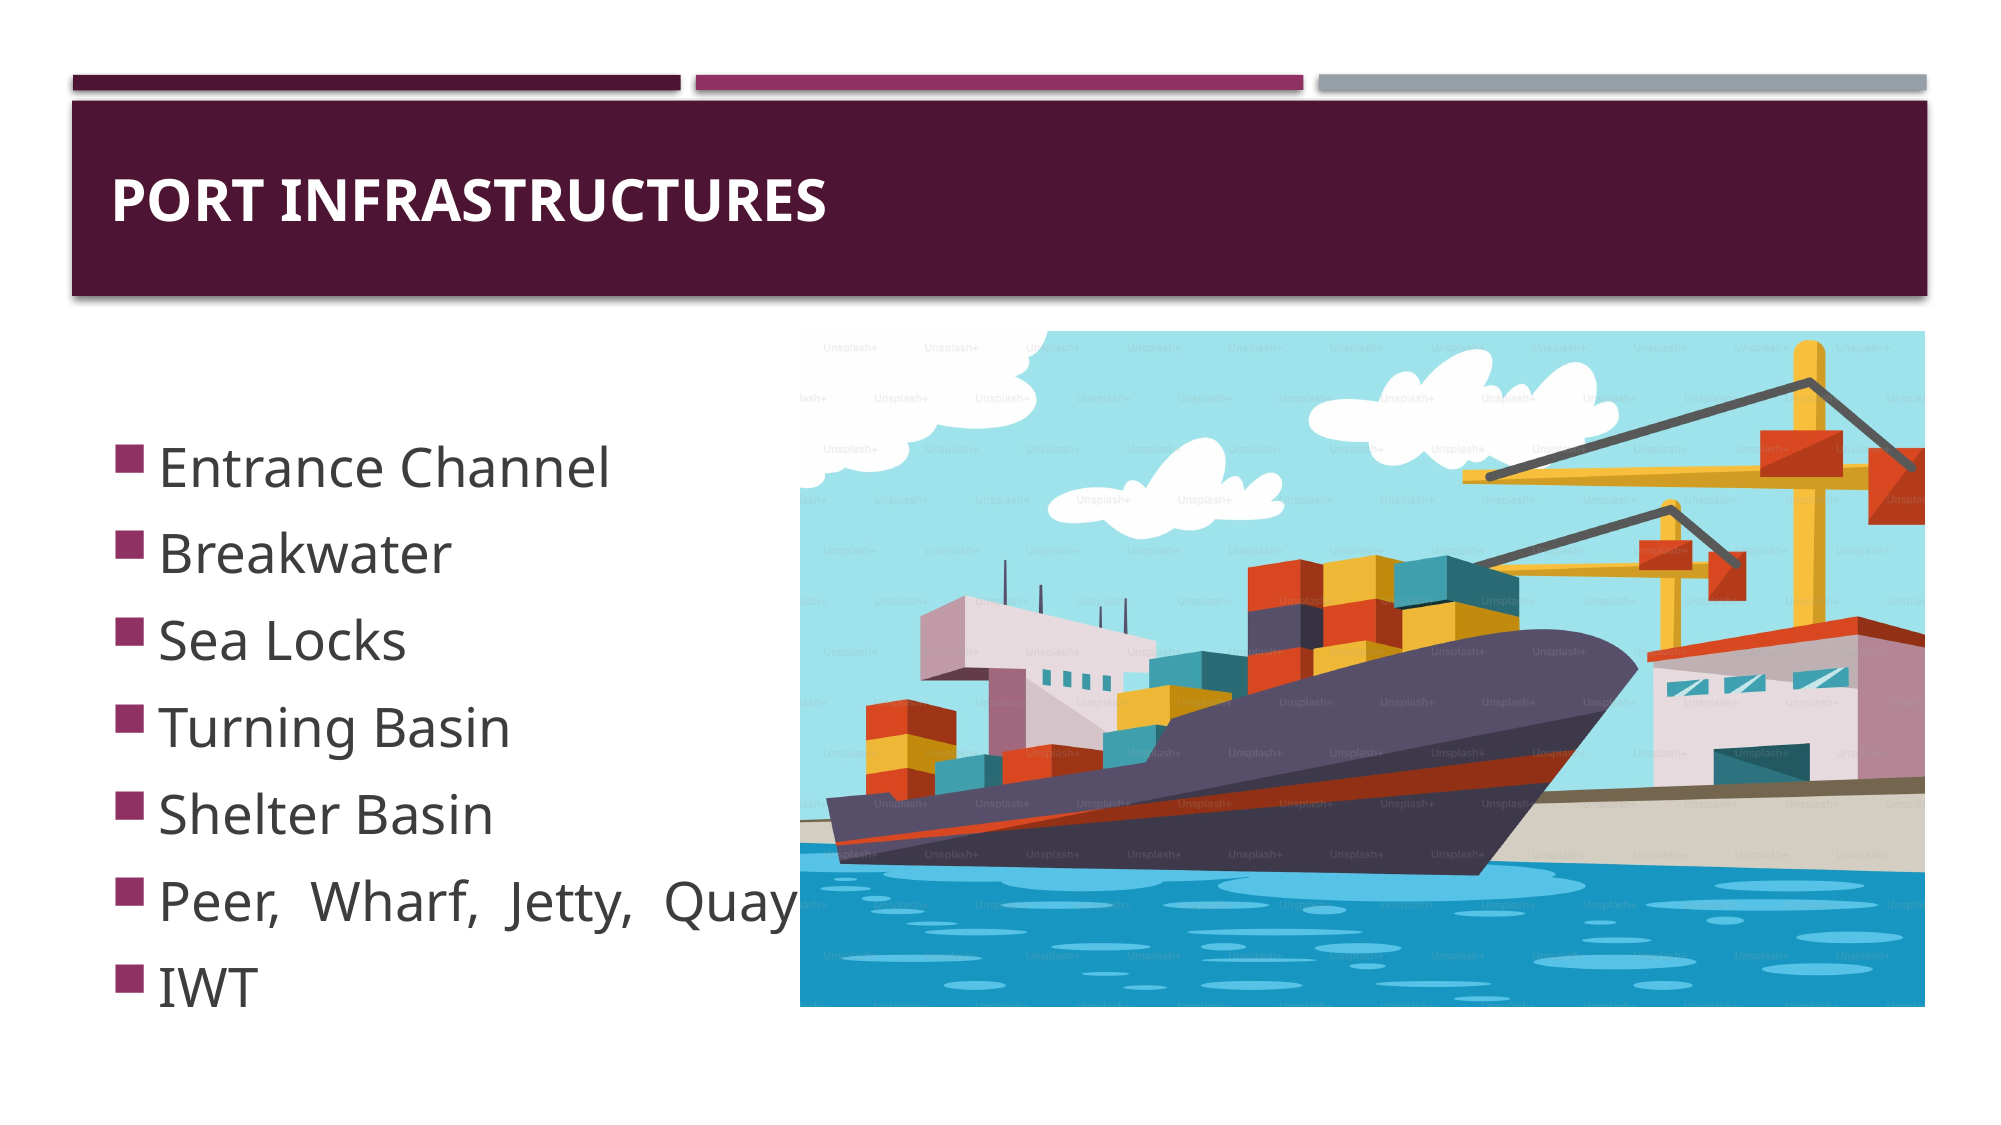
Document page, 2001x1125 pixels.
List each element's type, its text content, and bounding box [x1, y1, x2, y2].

title PORT INFRASTRUCTURES [95, 115, 1905, 282]
list Entrance Channel Breakwater Sea Locks Turning Basin Shelter Basin Peer, Wharf, Jetty, Quay IWT [95, 425, 1905, 1029]
picture [799, 331, 1926, 1008]
